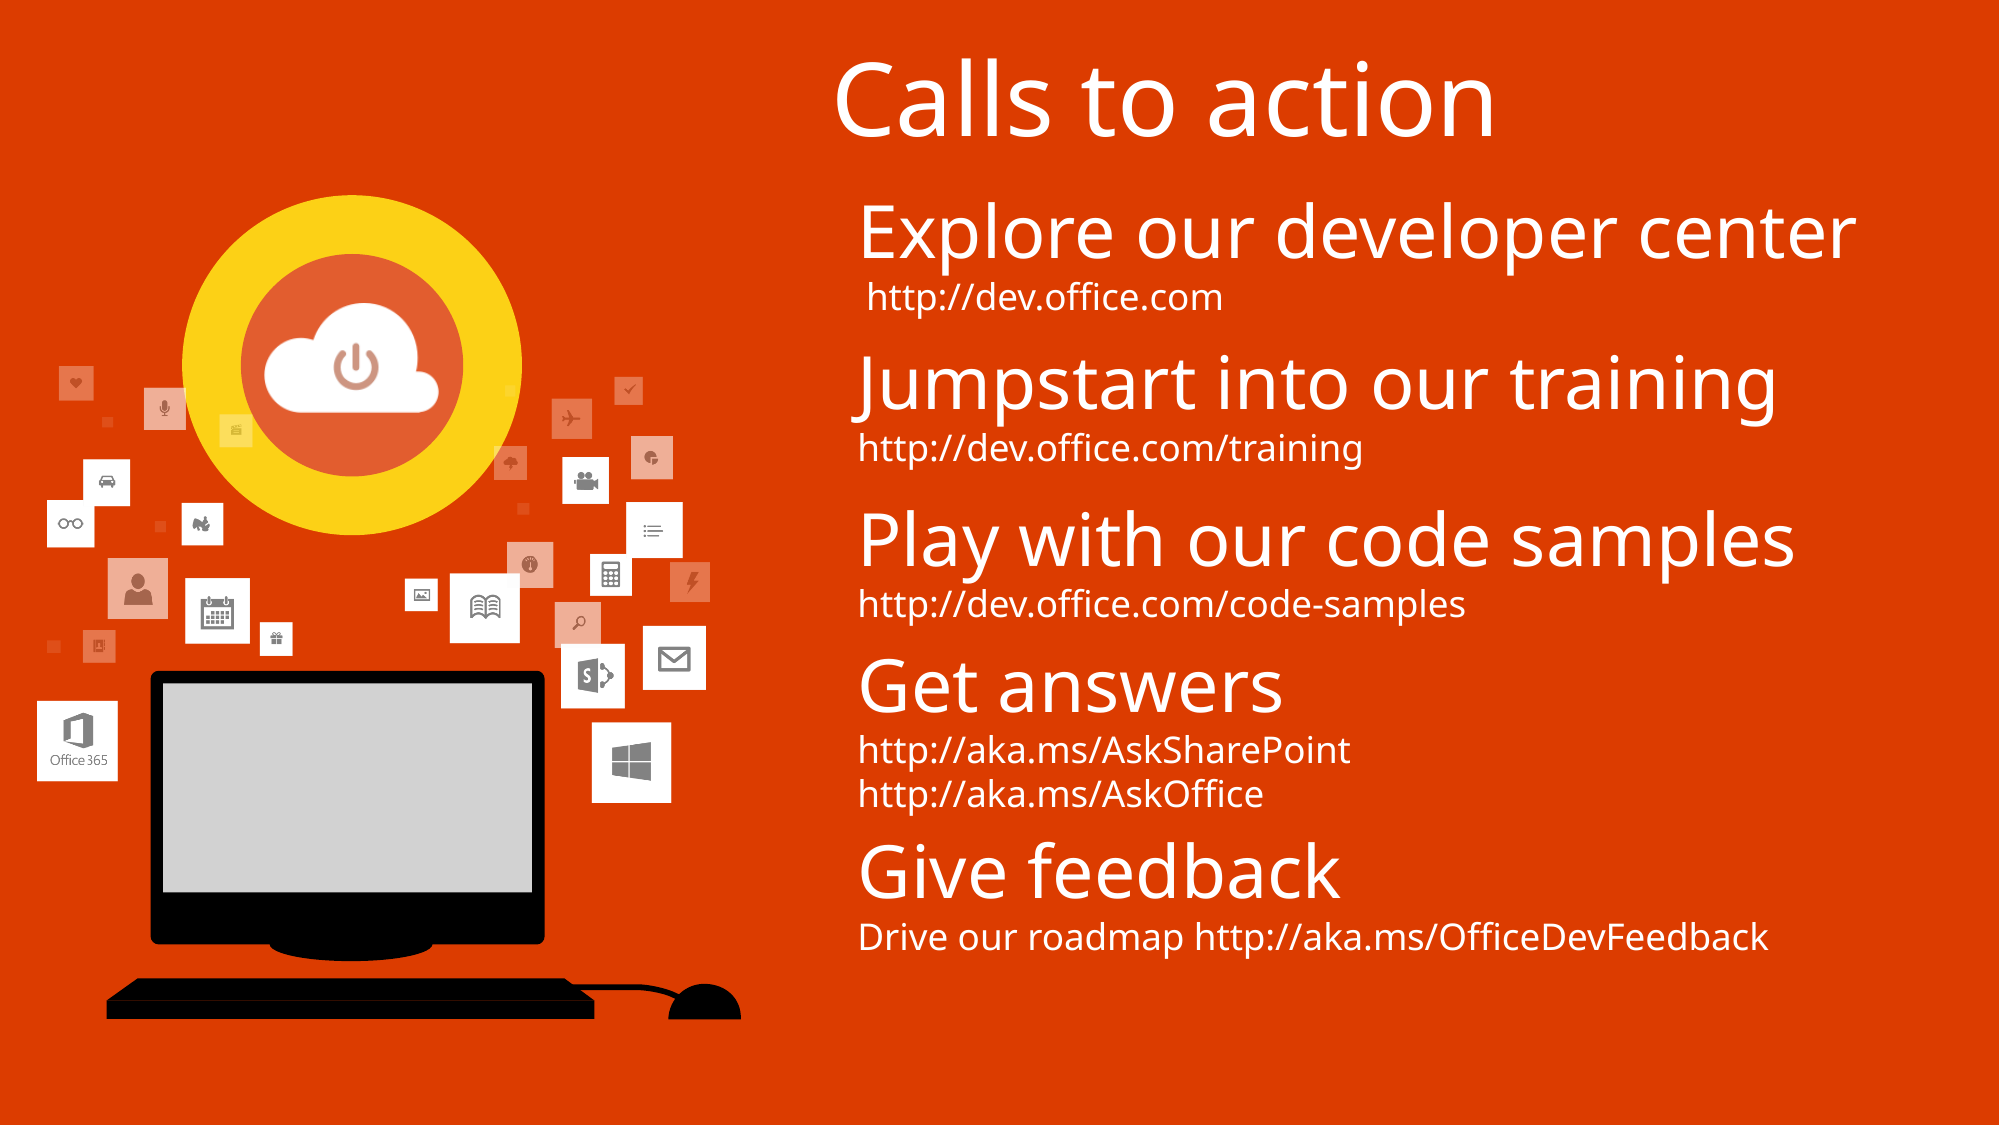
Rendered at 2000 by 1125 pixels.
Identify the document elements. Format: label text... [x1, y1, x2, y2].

text_box [240, 253, 465, 365]
text_box Give feedback Drive our roadmap http://aka.ms/OfficeDevFeedback [828, 818, 1967, 1005]
text_box Get answers http://aka.ms/AskSharePoint http://aka.ms/AskOffice [828, 649, 1967, 818]
text_box Calls to action [802, 24, 1530, 182]
text_box Play with our code samples http://dev.office.com/code-samples [828, 493, 1967, 649]
text_box Jumpstart into our training http://dev.office.com/training [828, 312, 1967, 493]
text_box [181, 194, 523, 365]
text_box Explore our developer center http://dev.office.com [828, 161, 1967, 312]
picture [37, 303, 710, 803]
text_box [106, 670, 742, 1020]
